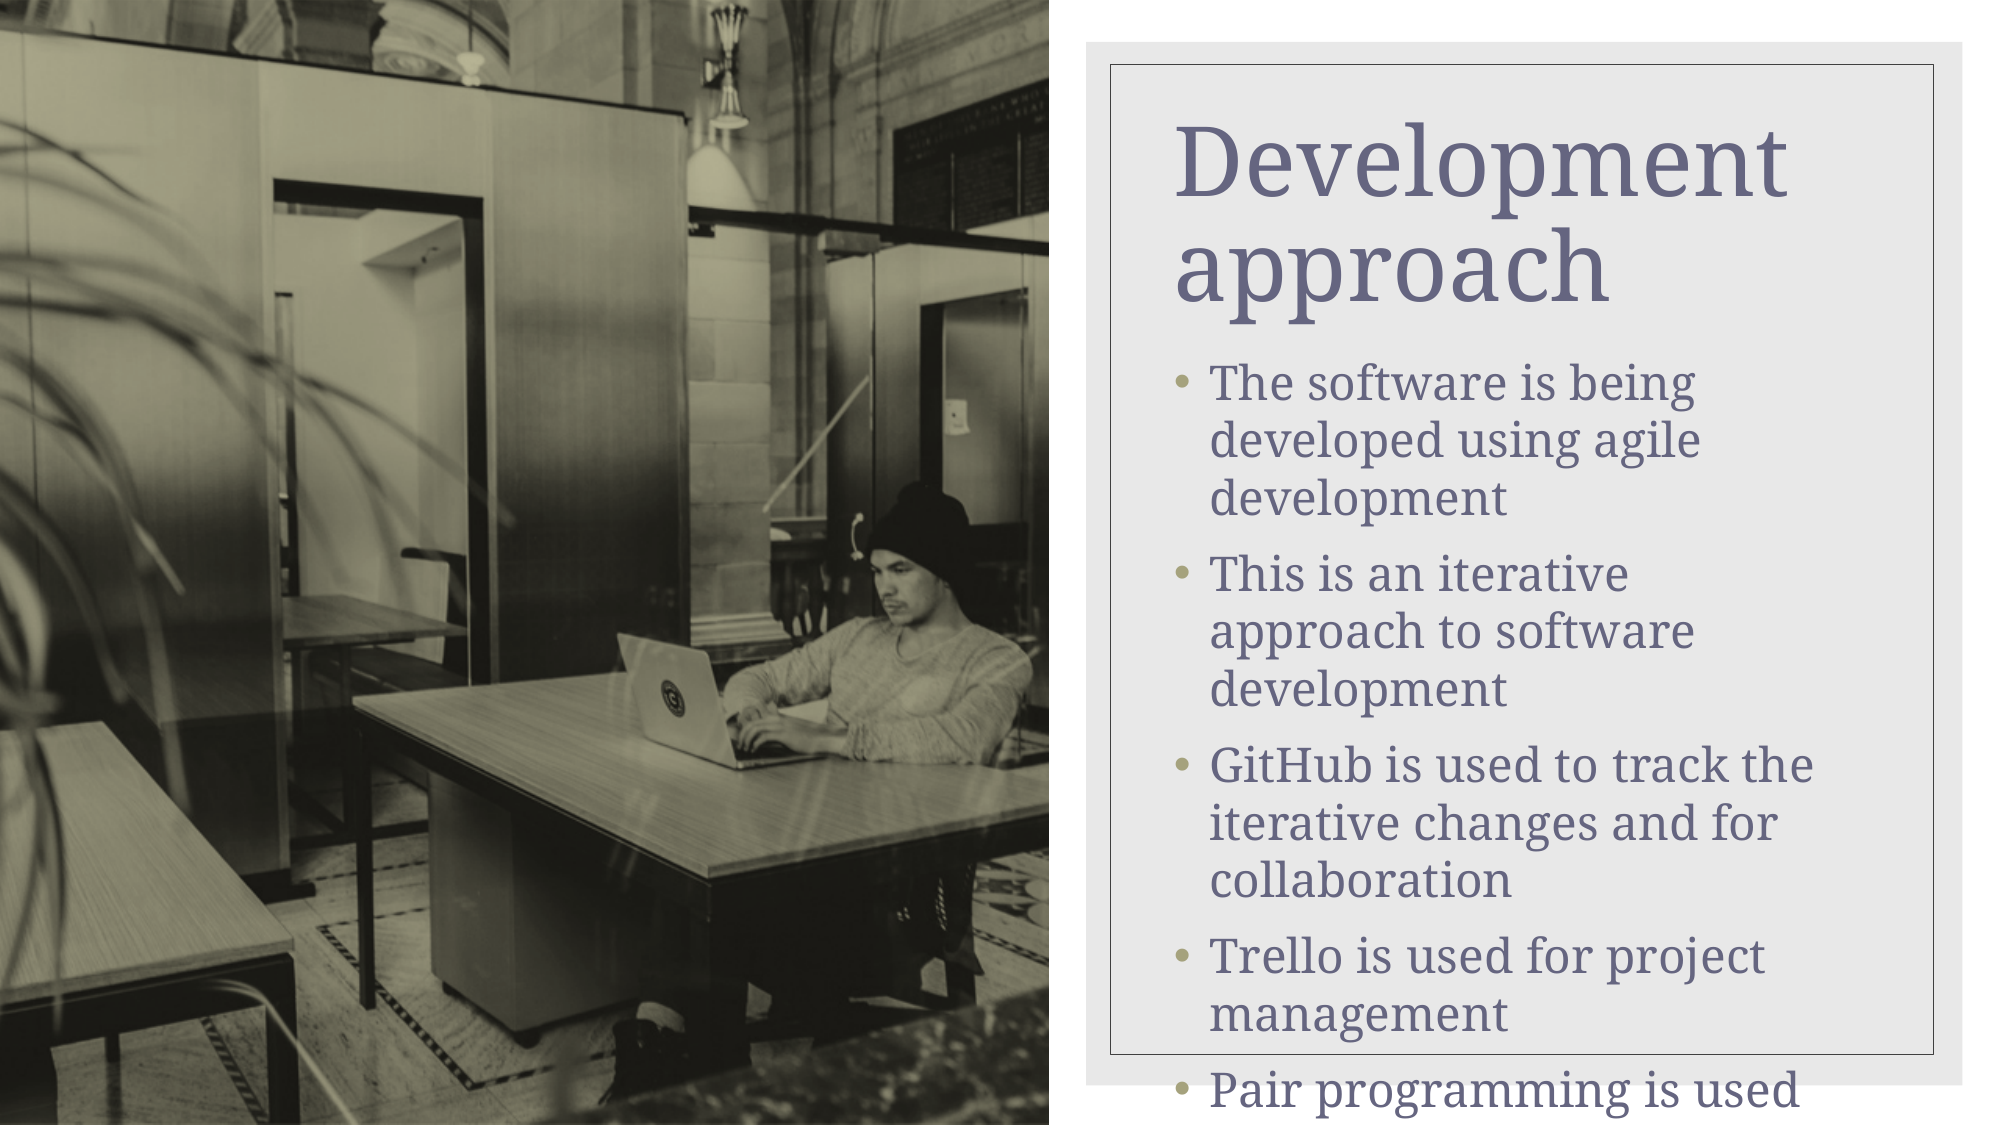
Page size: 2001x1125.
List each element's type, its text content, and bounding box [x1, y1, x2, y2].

text_box [1109, 64, 1935, 1056]
title Development approach [1158, 105, 1893, 331]
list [0, 0, 1049, 1125]
text_box [1054, 0, 2000, 1125]
list The software is being developed using agile development This is an iterative approach to software development GitHub is used to track the iterative changes and for collaboration Trello is used for project management Pair programming is used to ensure great code quality [1158, 345, 1871, 1055]
text_box [1085, 41, 1963, 1086]
